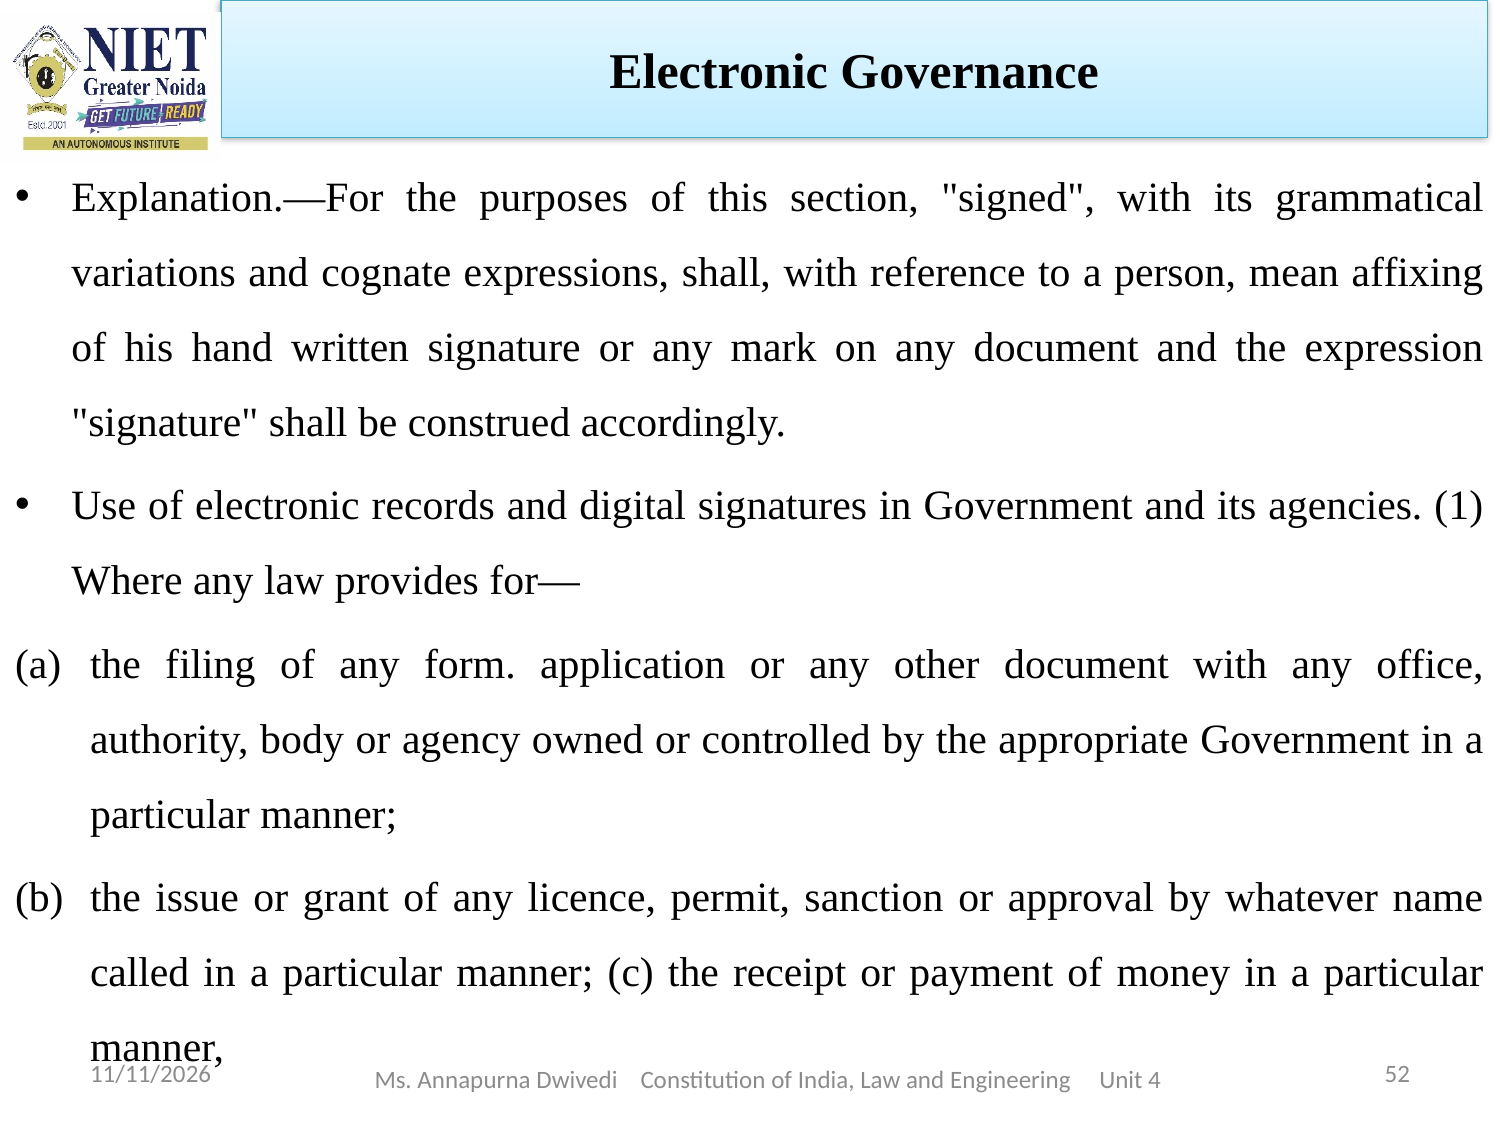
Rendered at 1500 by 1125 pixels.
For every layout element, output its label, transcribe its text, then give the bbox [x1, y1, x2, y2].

footer Ms. Annapurna Dwivedi Constitution of India, Law and Engineering Unit 4 [237, 1042, 1300, 1115]
slide_number 52 [1074, 1042, 1425, 1103]
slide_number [75, 1042, 237, 1103]
text_box Electronic Governance [220, 0, 1488, 138]
list Explanation.—For the purposes of this section, "signed", with its grammatical variations and cognate expressions, shall, with reference to a person, mean affixing of his hand written signature or any mark on any document and the expression "signature" shall be construed accordingly. Use of electronic records and digital signatures in Government and its agencies. (1) Where any law provides for— the filing of any form. application or any other document with any office, authority, body or agency owned or controlled by the appropriate Government in a particular manner; the issue or grant of any licence, permit, sanction or approval by whatever name called in a particular manner; (c) the receipt or payment of money in a particular manner, [0, 137, 1500, 1075]
picture [0, 11, 222, 163]
